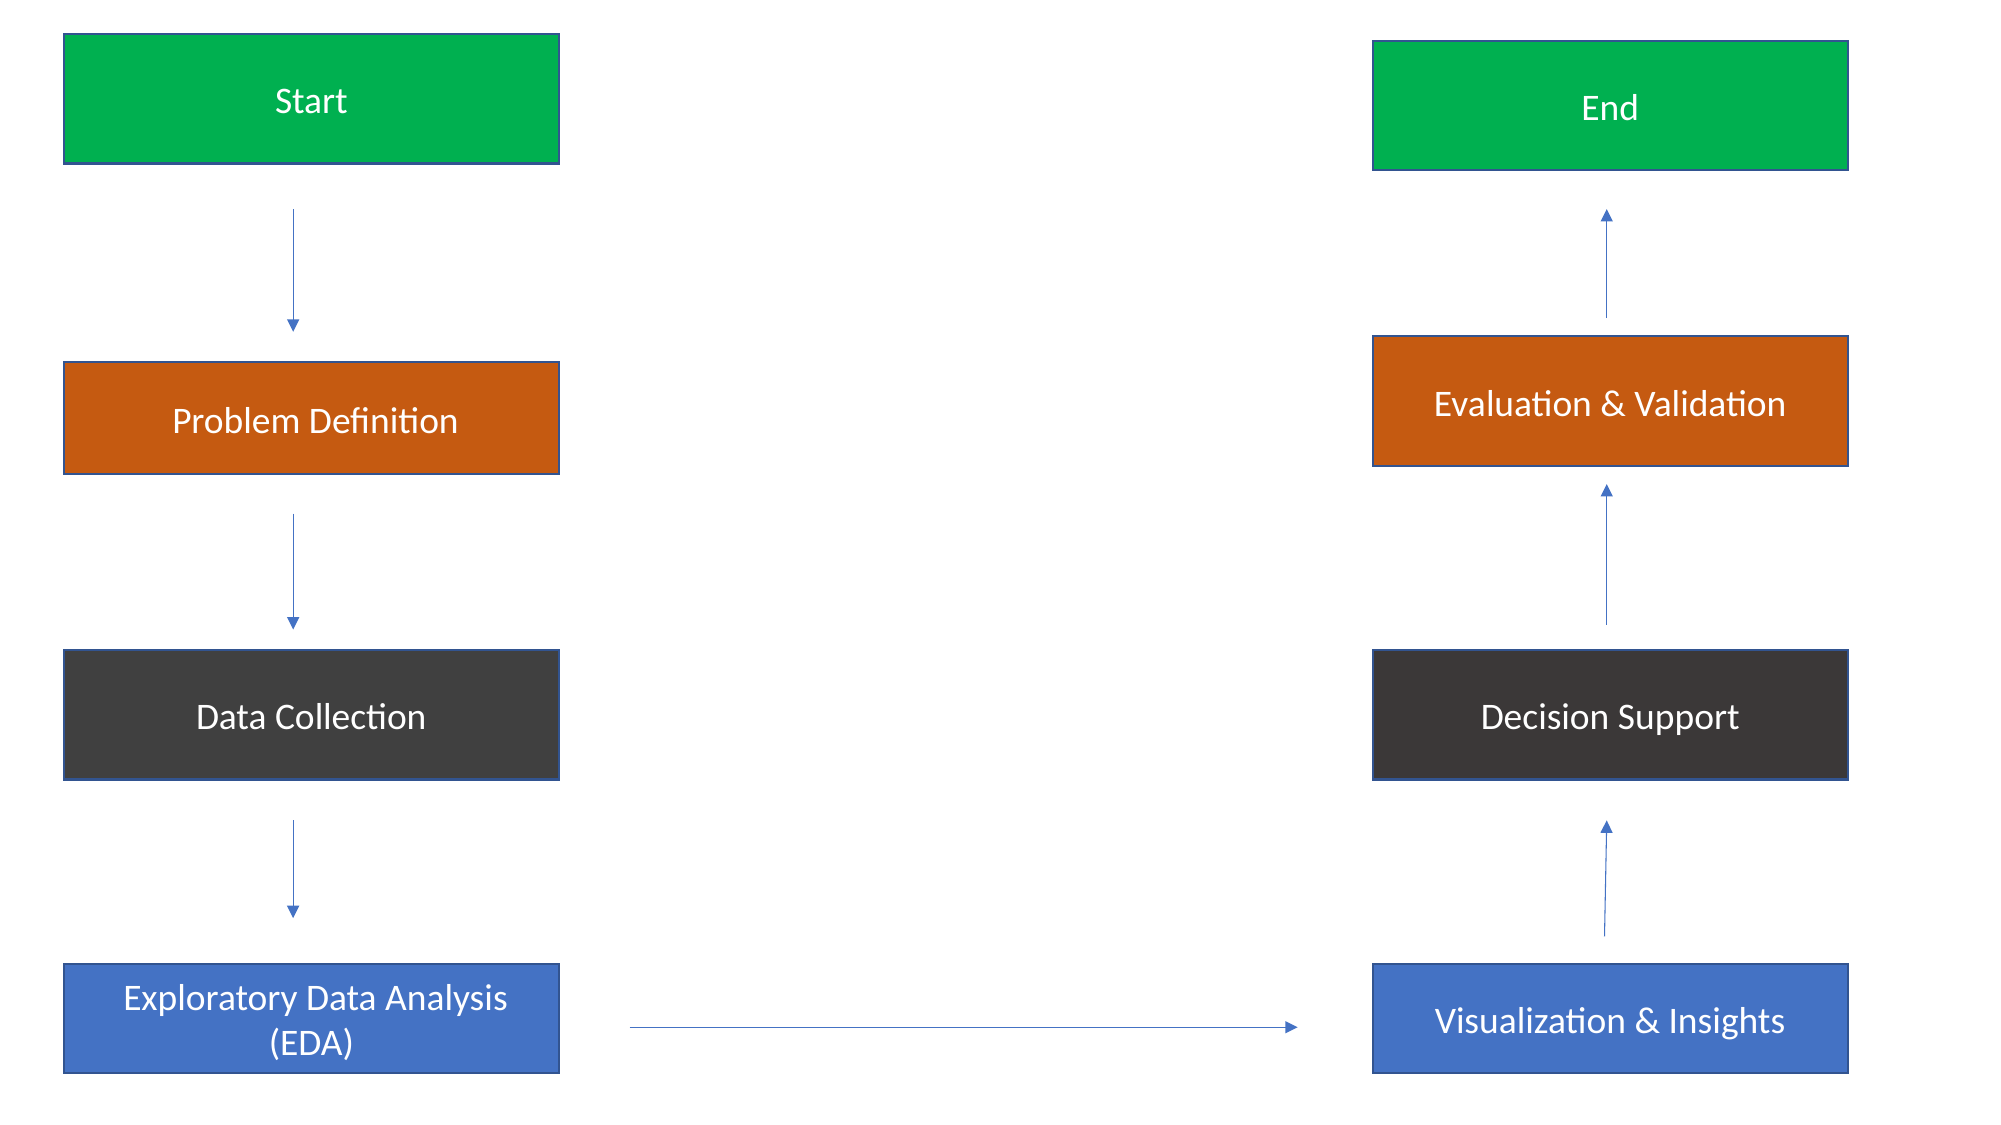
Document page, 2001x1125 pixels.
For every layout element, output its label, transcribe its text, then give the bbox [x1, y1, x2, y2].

text_box Exploratory Data Analysis (EDA) [63, 963, 560, 1074]
text_box Decision Support [1372, 649, 1849, 781]
text_box Data Collection [63, 649, 560, 781]
text_box Problem Definition [63, 361, 560, 475]
text_box Evaluation & Validation [1372, 335, 1849, 467]
text_box Visualization & Insights [1372, 963, 1849, 1074]
text_box Start [63, 33, 560, 165]
text_box End [1372, 40, 1849, 171]
